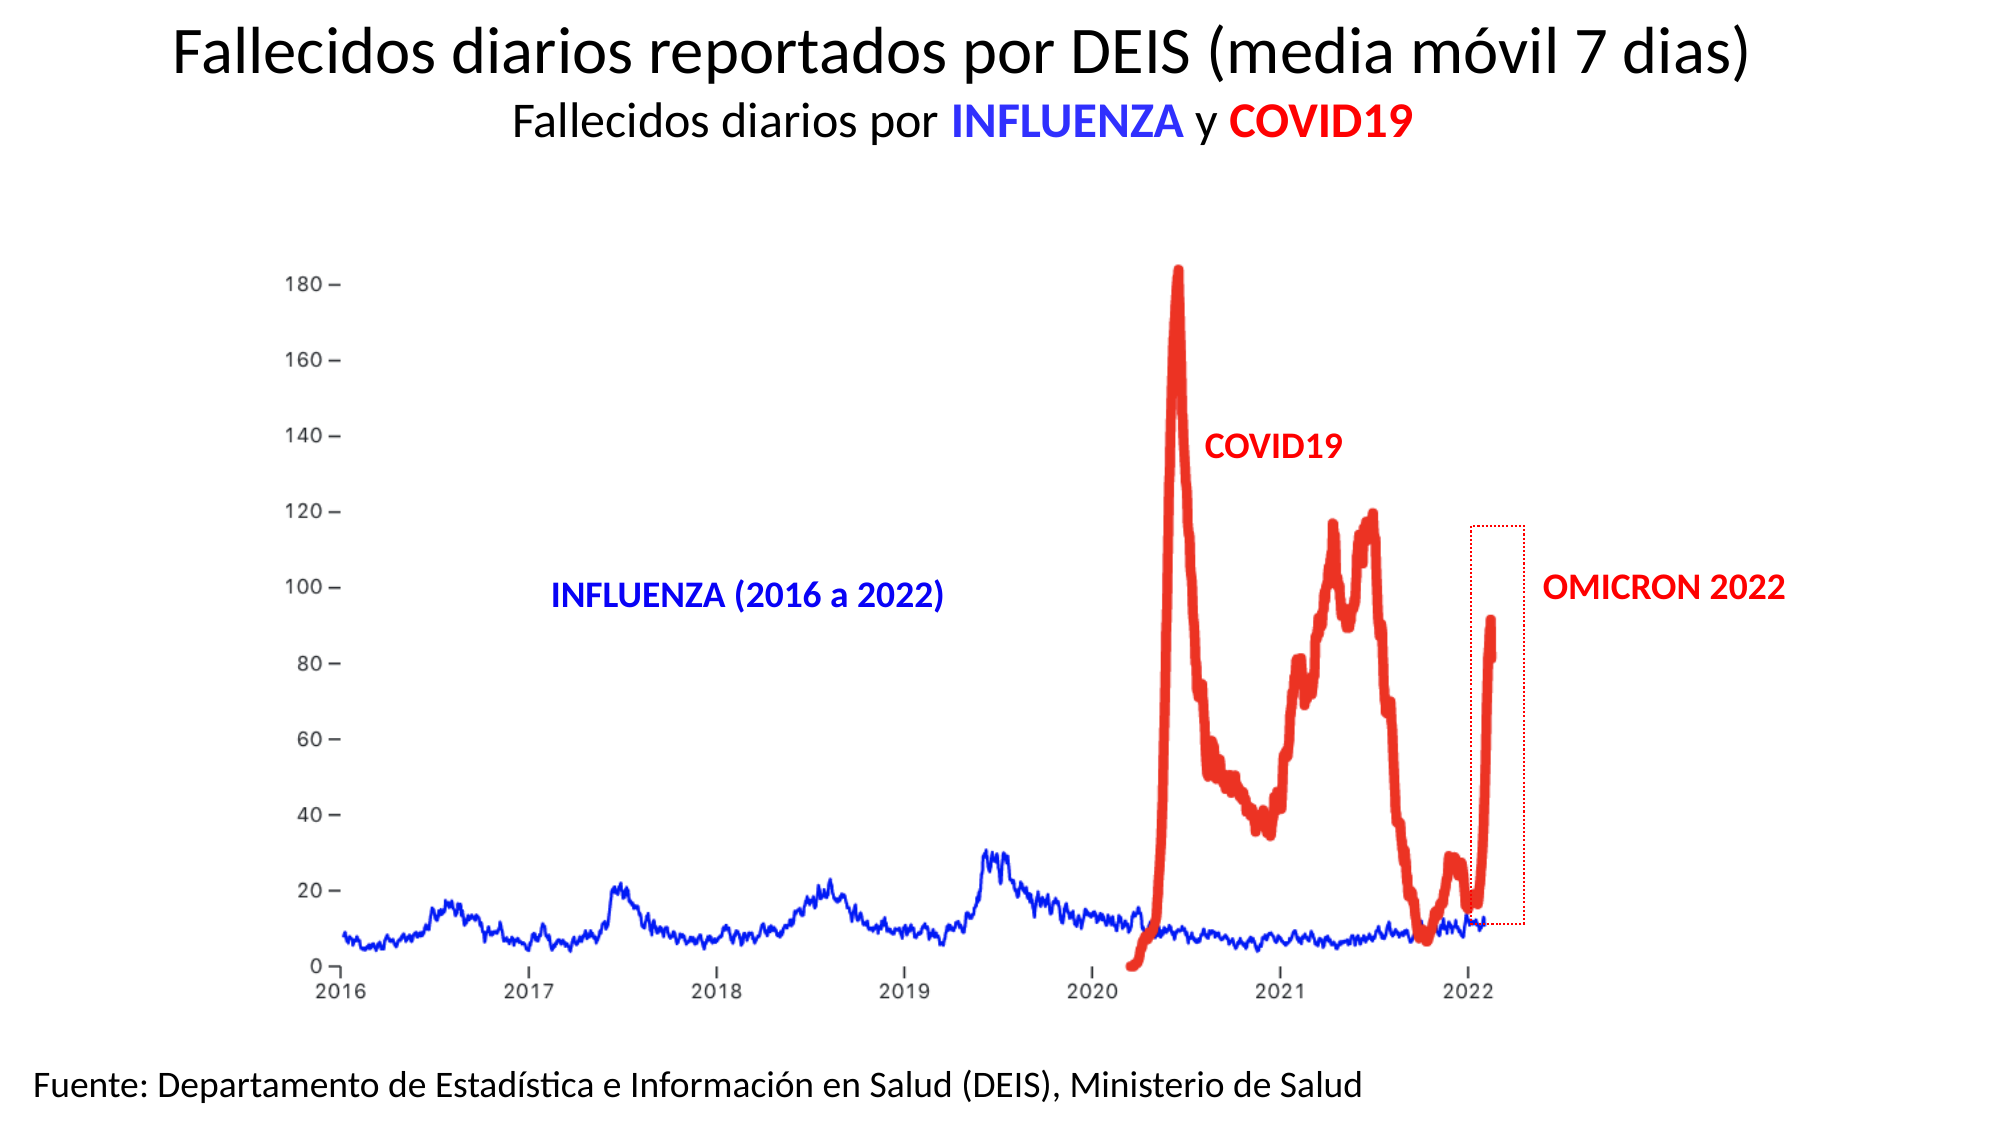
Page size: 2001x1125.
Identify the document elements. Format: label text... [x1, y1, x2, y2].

picture [243, 193, 1524, 1013]
text_box OMICRON 2022 [1528, 554, 1801, 615]
text_box Fallecidos diarios reportados por DEIS (media móvil 7 dias) Fallecidos diarios por INFLUENZA y COVID19 [157, 0, 1768, 155]
text_box Fuente: Departamento de Estadística e Información en Salud (DEIS), Ministerio de Salud [18, 1052, 1380, 1113]
